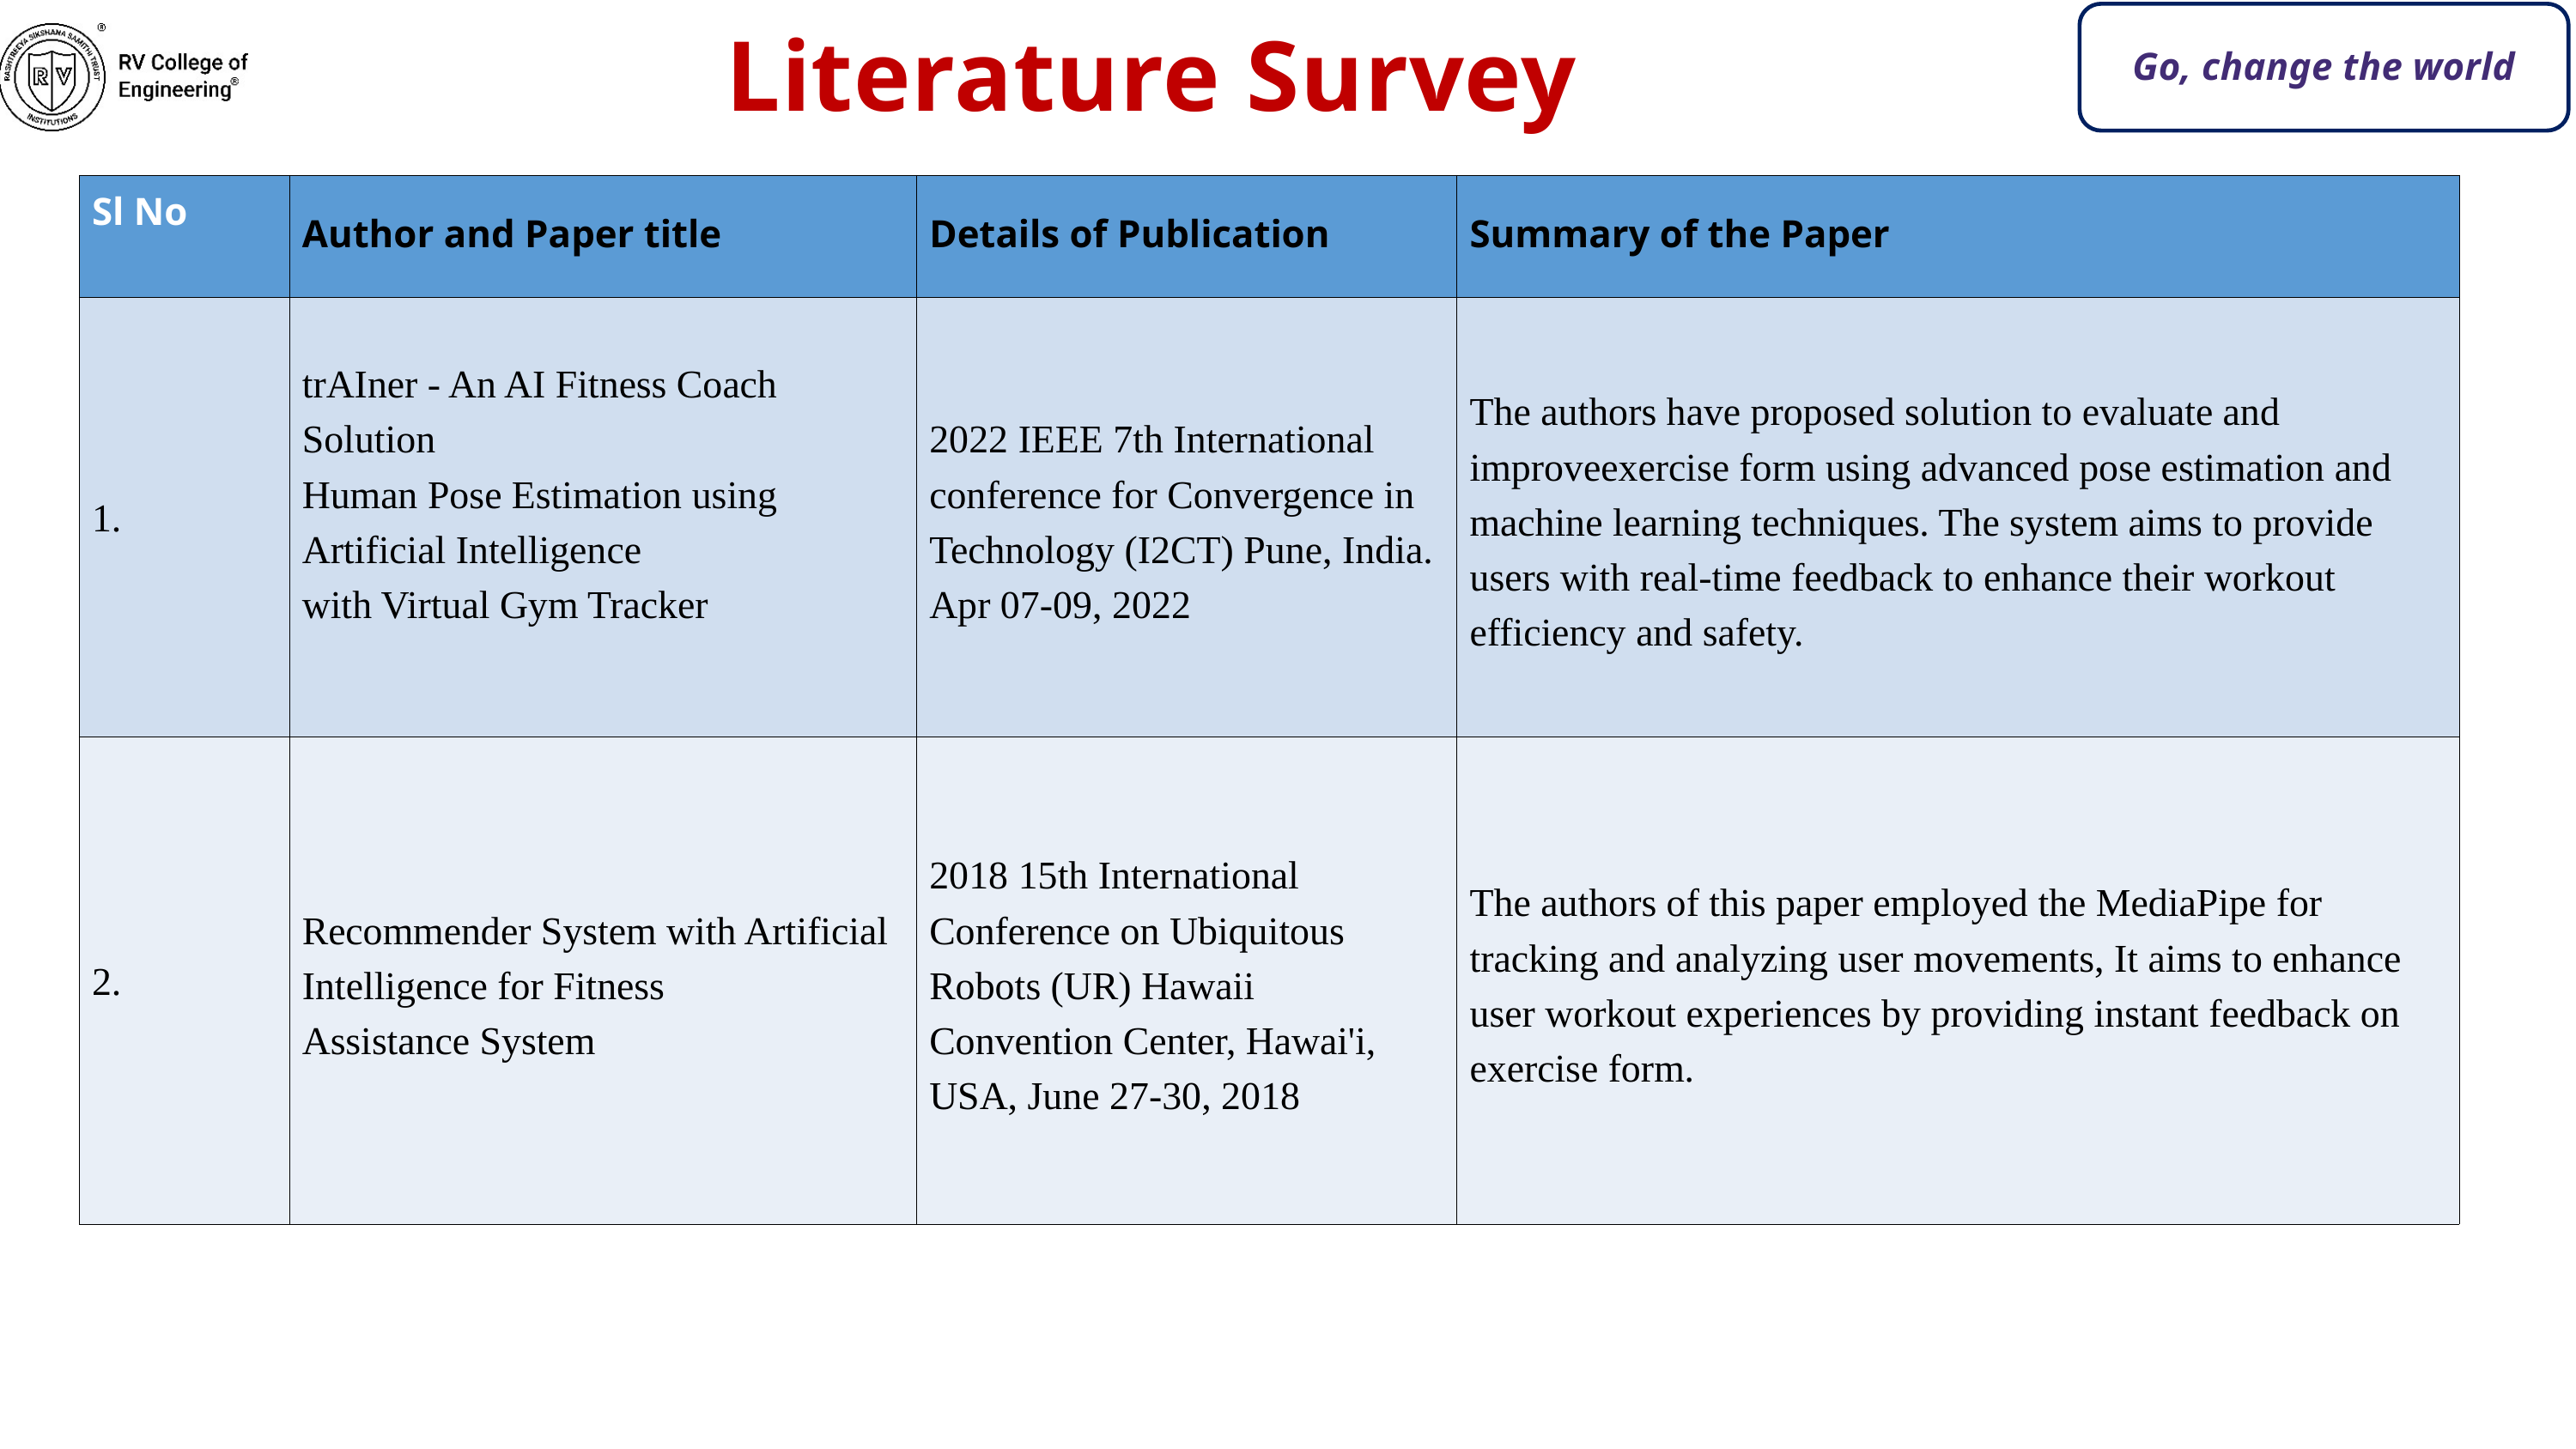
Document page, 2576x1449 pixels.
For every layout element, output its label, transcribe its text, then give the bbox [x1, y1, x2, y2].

table_header Summary of the Paper [1457, 176, 2459, 297]
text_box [2077, 1, 2571, 133]
table_cell 2. [80, 737, 289, 1224]
table_cell trAIner - An AI Fitness Coach Solution Human Pose Estimation using Artificial Intelligence with Virtual Gym Tracker [290, 298, 916, 737]
table_cell 1. [80, 298, 289, 737]
text_box [0, 23, 248, 131]
table_cell 2022 IEEE 7th International conference for Convergence in Technology (I2CT) Pune, India. Apr 07-09, 2022 [917, 298, 1456, 737]
table_header Author and Paper title [290, 176, 916, 297]
table_cell The authors have proposed solution to evaluate and improveexercise form using advanced pose estimation and machine learning techniques. The system aims to provide users with real-time feedback to enhance their workout efficiency and safety. [1457, 298, 2459, 737]
table_header Sl No [80, 176, 289, 297]
table_cell The authors of this paper employed the MediaPipe for tracking and analyzing user movements, It aims to enhance user workout experiences by providing instant feedback on exercise form. [1457, 737, 2459, 1224]
table_header Details of Publication [917, 176, 1456, 297]
table_cell 2018 15th International Conference on Ubiquitous Robots (UR) Hawaii Convention Center, Hawai'i, USA, June 27-30, 2018 [917, 737, 1456, 1224]
text_box Literature Survey [259, 26, 2044, 130]
table_cell Recommender System with Artificial Intelligence for Fitness Assistance System [290, 737, 916, 1224]
